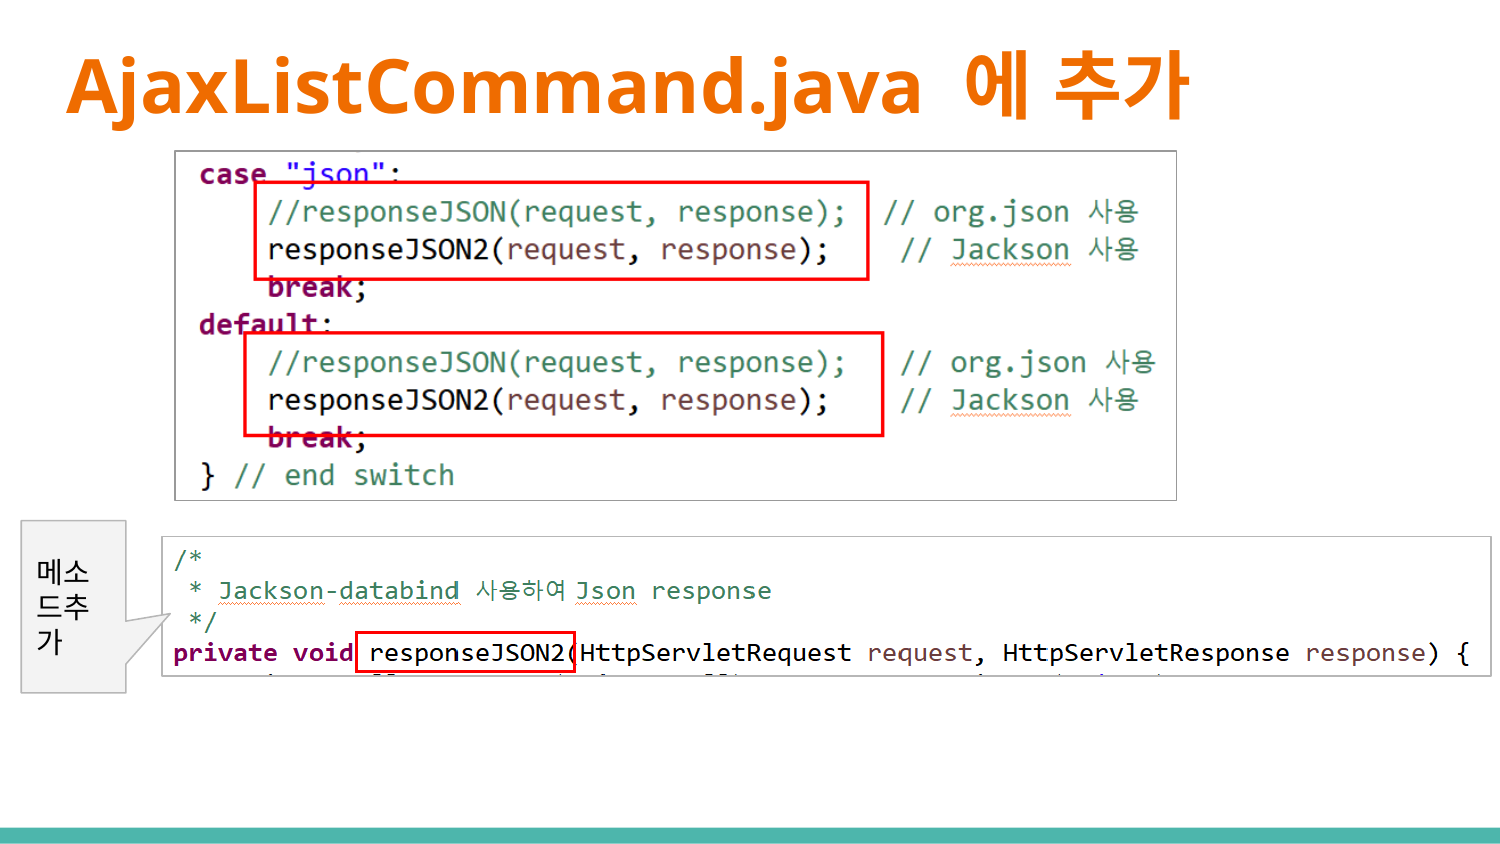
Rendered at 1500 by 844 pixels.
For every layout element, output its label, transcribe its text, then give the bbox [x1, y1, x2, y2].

picture [175, 151, 1177, 500]
picture [162, 536, 1491, 676]
title AjaxListCommand.java 에 추가 [51, 23, 1449, 140]
text_box 메소드추가 [21, 520, 157, 693]
